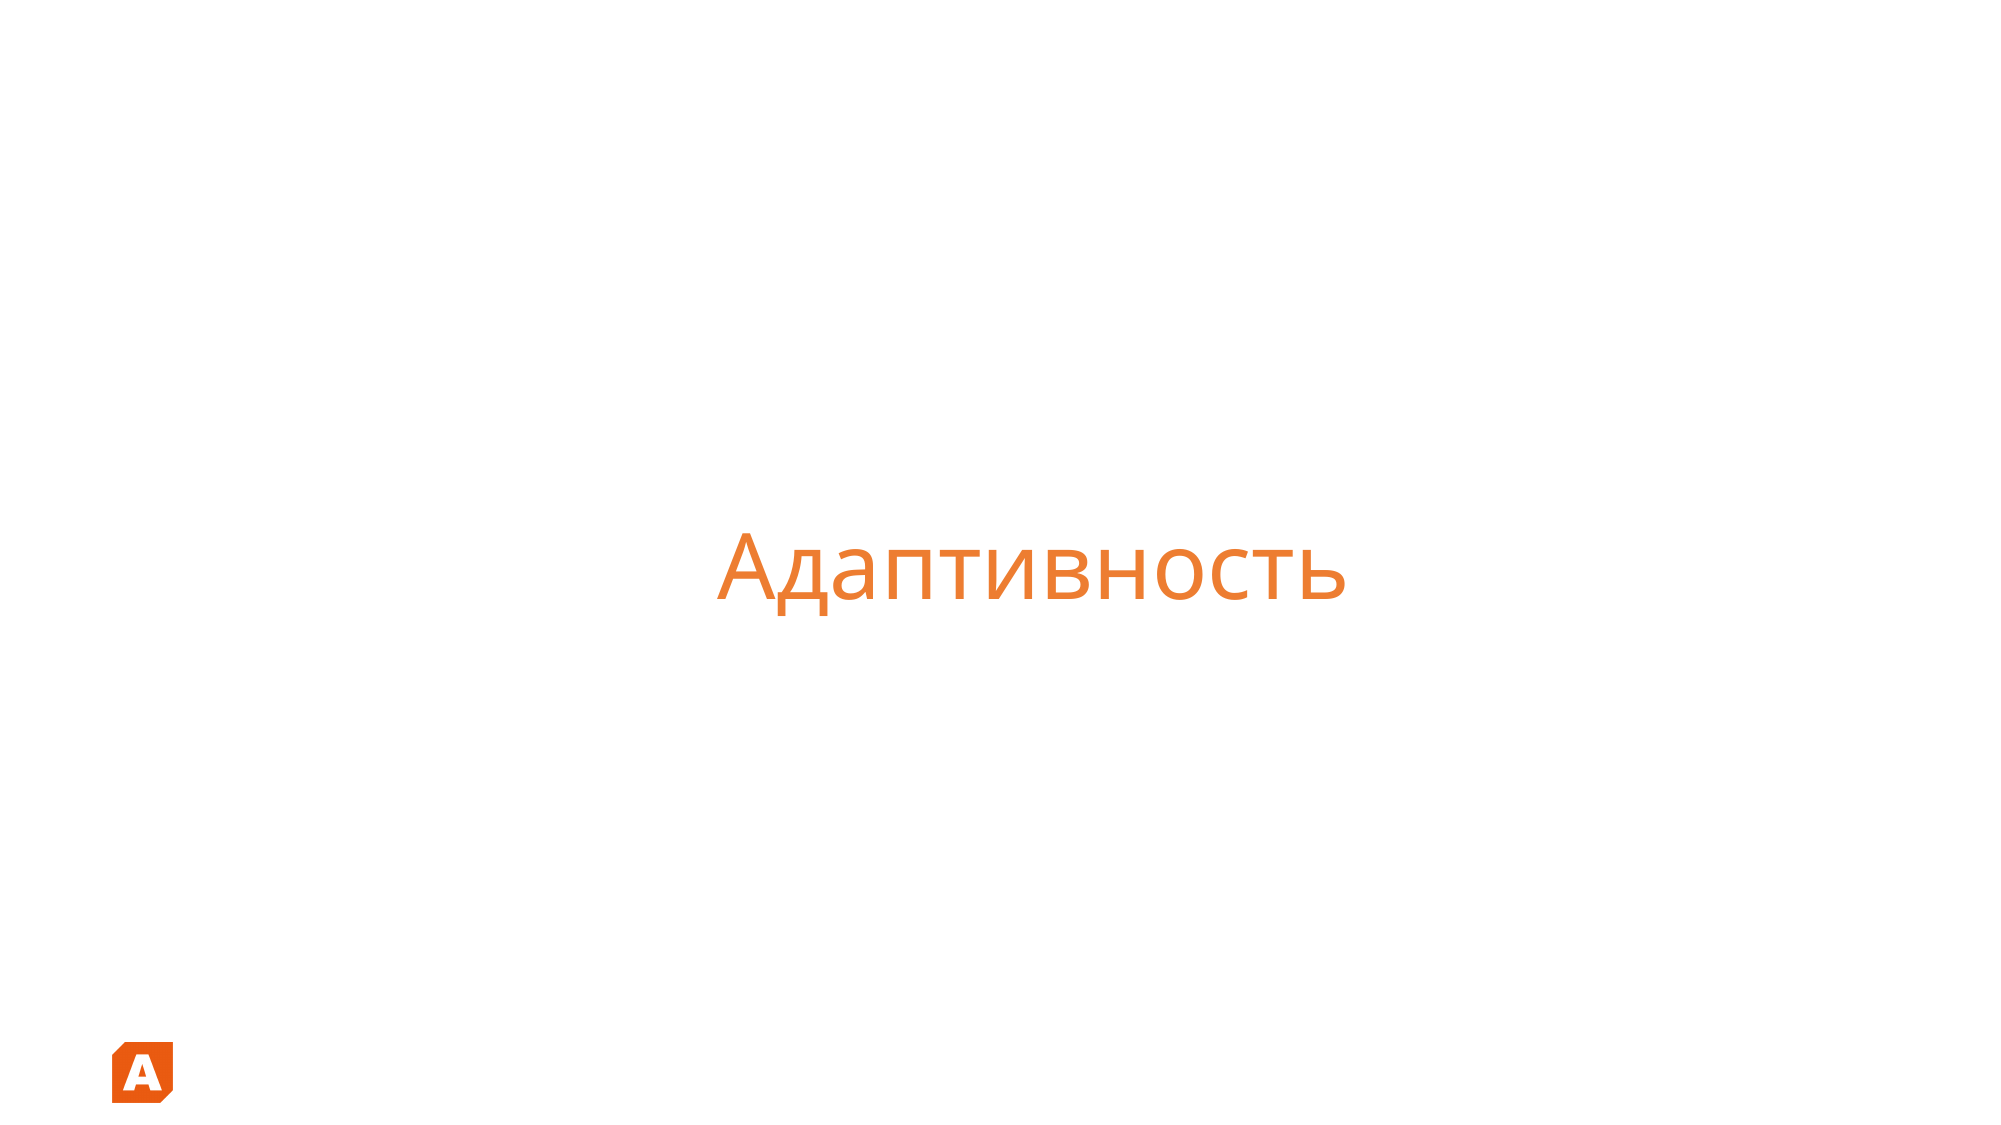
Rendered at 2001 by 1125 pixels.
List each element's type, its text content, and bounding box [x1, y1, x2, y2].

title Адаптивность [367, 404, 1700, 721]
picture [112, 1042, 173, 1103]
